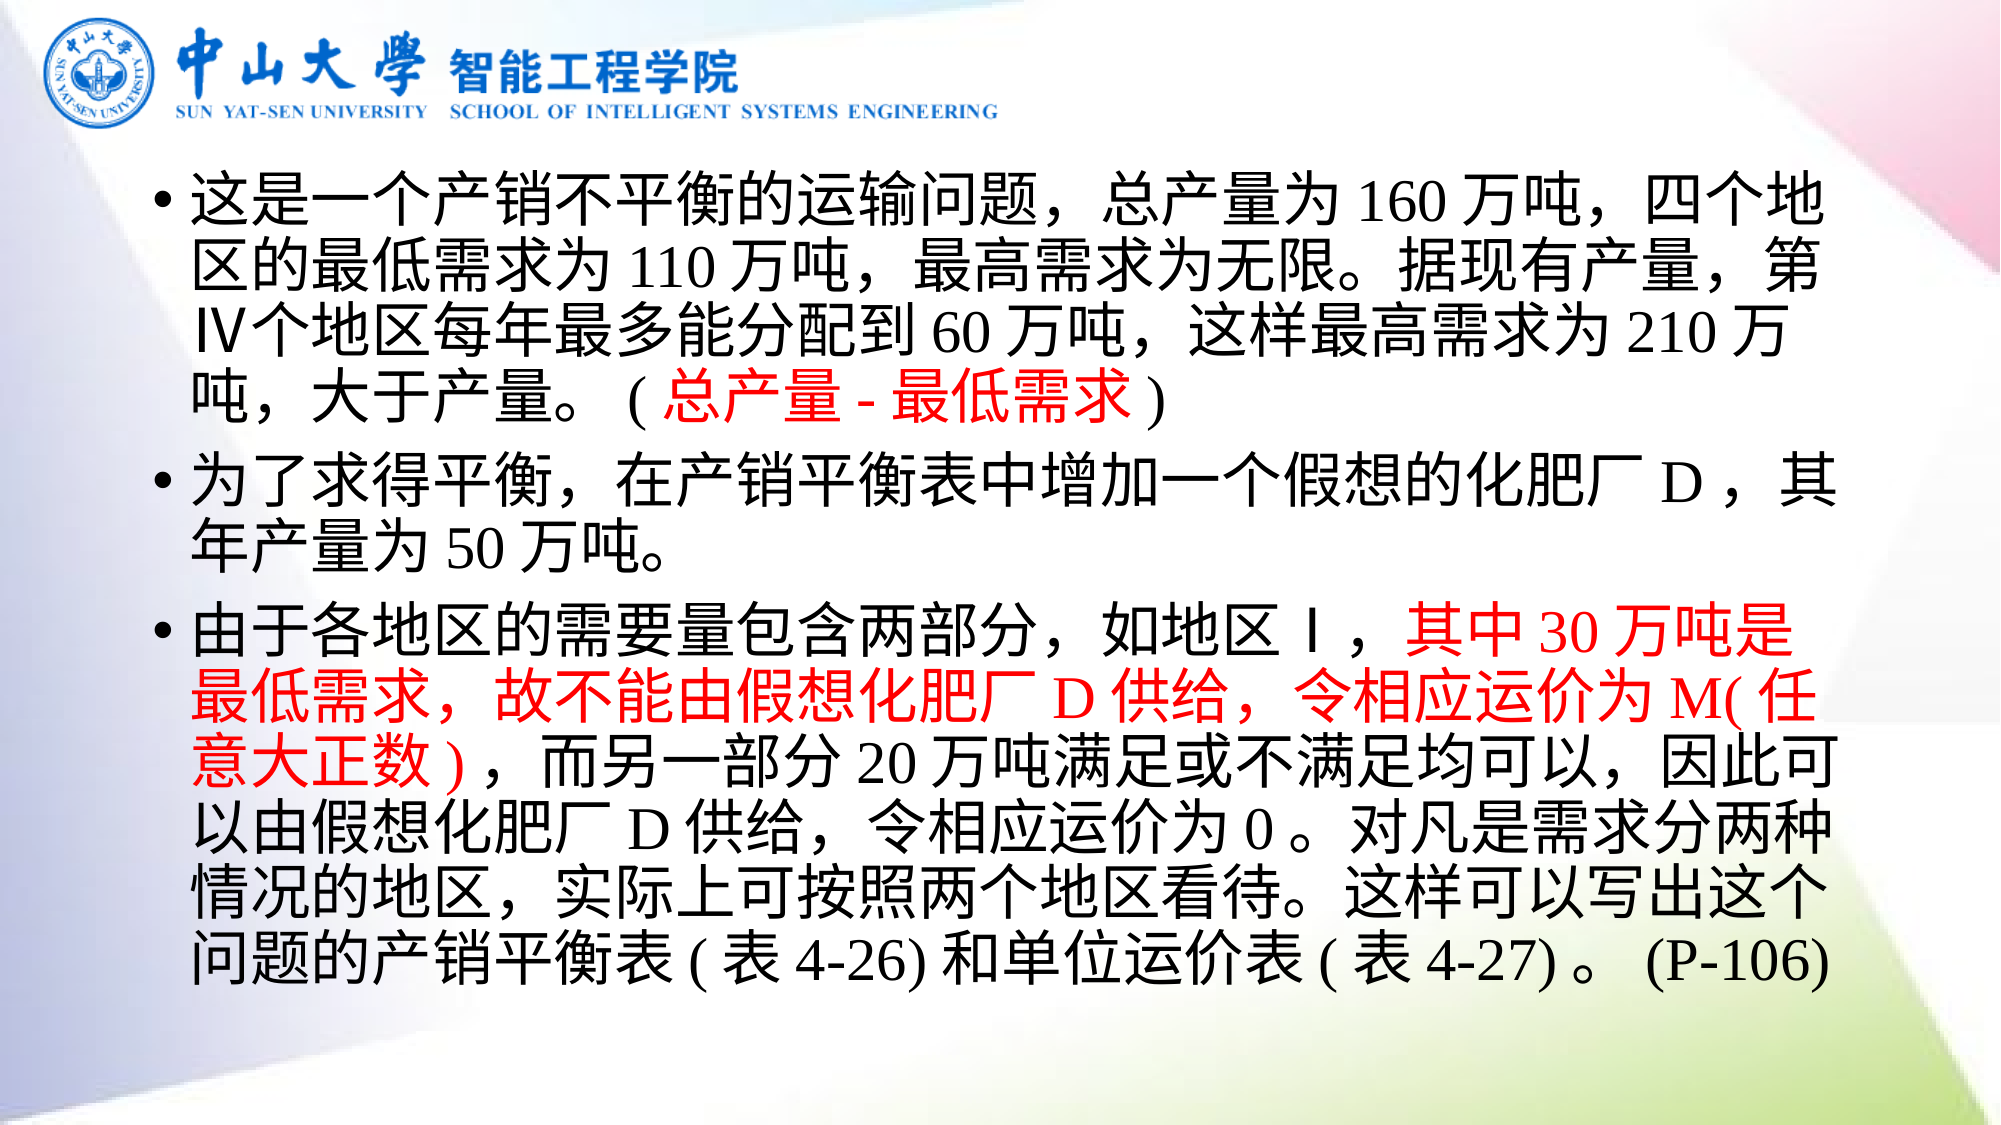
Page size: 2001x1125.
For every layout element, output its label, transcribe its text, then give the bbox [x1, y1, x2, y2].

list 这是一个产销不平衡的运输问题，总产量为160万吨，四个地区的最低需求为110万吨，最高需求为无限。据现有产量，第Ⅳ个地区每年最多能分配到60万吨，这样最高需求为210万吨，大于产量。(总产量-最低需求) 为了求得平衡，在产销平衡表中增加一个假想的化肥厂D，其年产量为50万吨。 由于各地区的需要量包含两部分，如地区Ⅰ，其中30万吨是最低需求，故不能由假想化肥厂D供给，令相应运价为M(任意大正数)，而另一部分20万吨满足或不满足均可以，因此可以由假想化肥厂D供给，令相应运价为0。对凡是需求分两种情况的地区，实际上可按照两个地区看待。这样可以写出这个问题的产销平衡表(表4-26)和单位运价表(表4-27)。(P-106) [137, 161, 1863, 1014]
picture [39, 0, 1000, 150]
table_cell 4 [0, 0, 2000, 1125]
